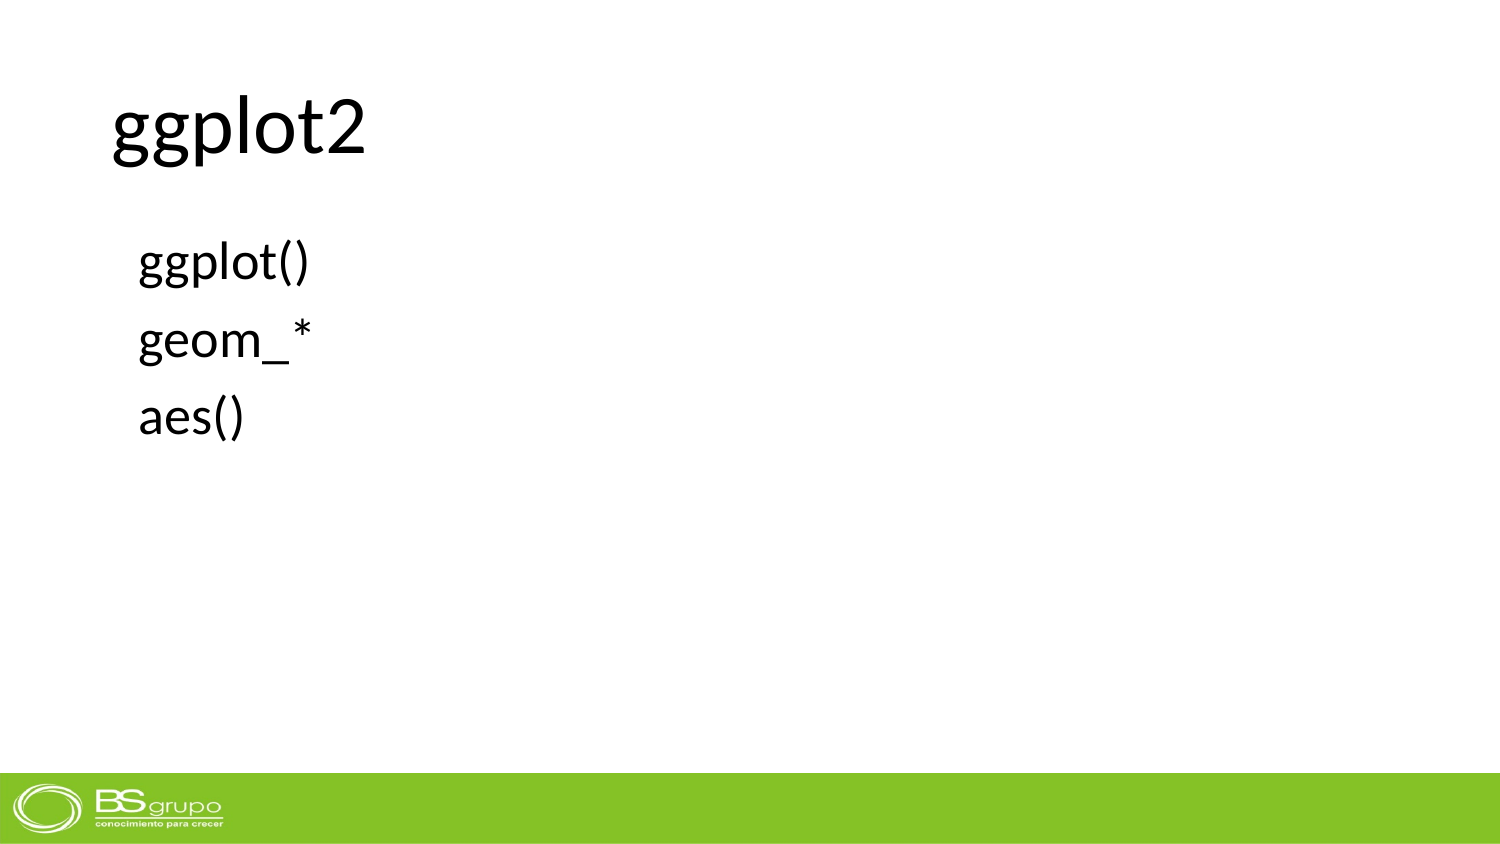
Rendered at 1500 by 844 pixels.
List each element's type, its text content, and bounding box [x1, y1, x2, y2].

title ggplot2 [103, 44, 1397, 208]
picture [0, 773, 1500, 844]
list ggplot() geom_* aes() [103, 224, 1397, 760]
